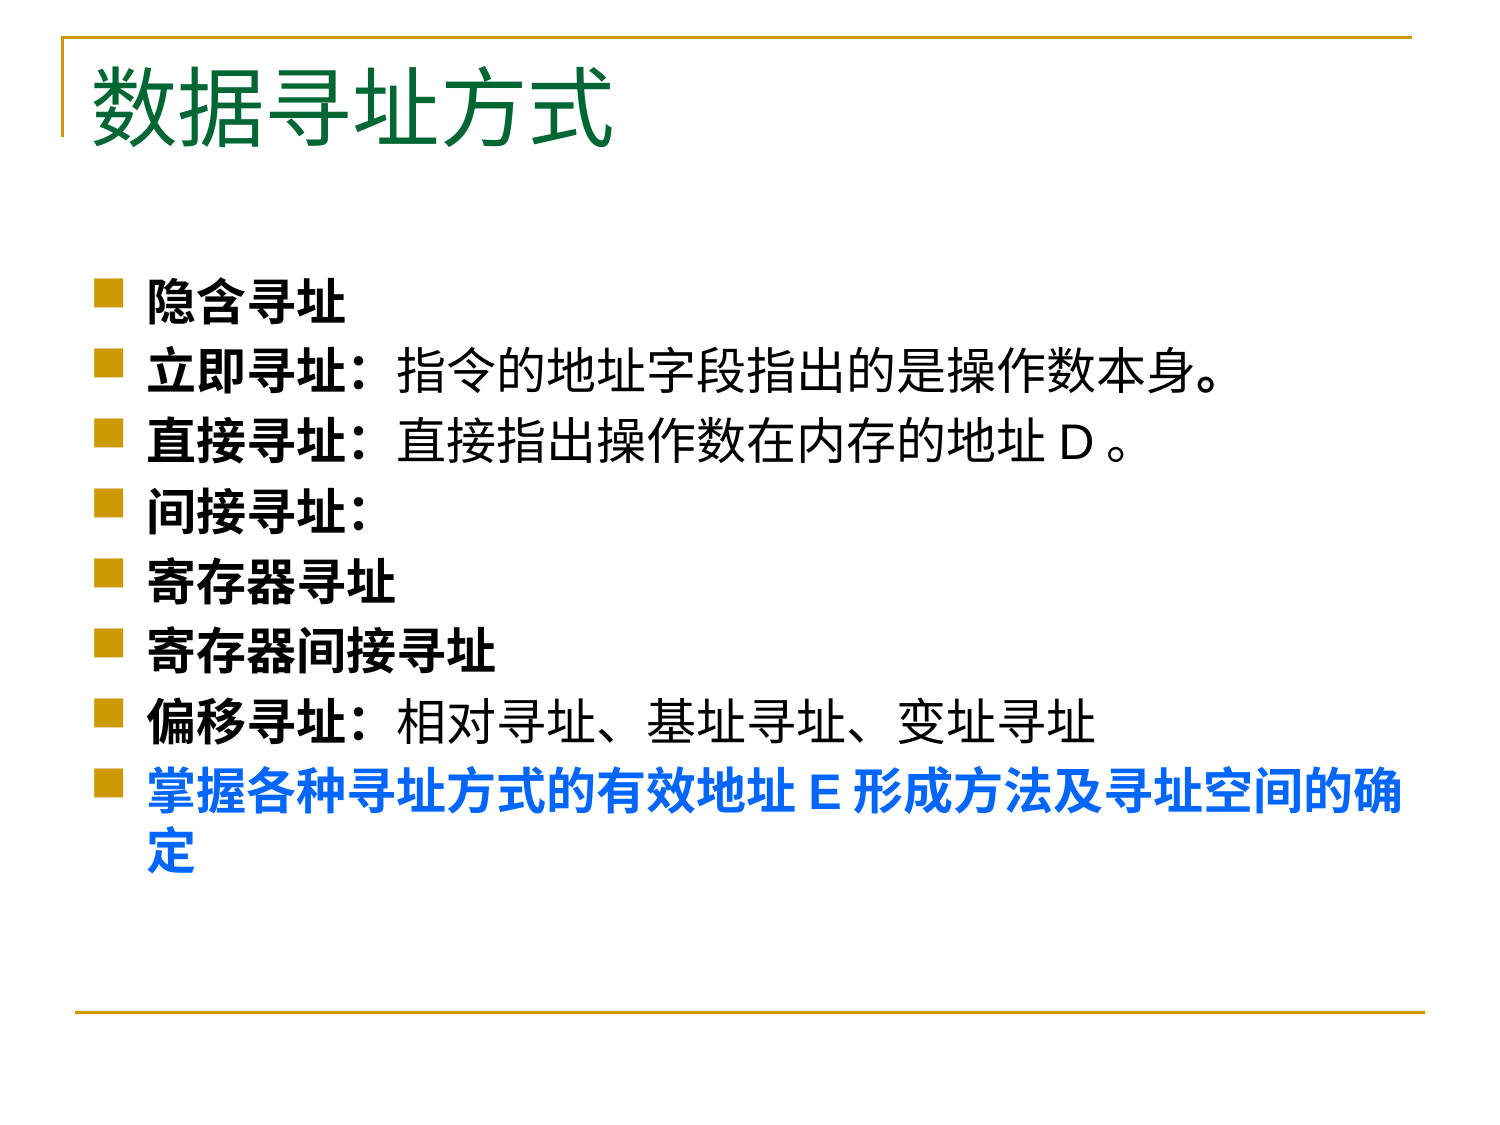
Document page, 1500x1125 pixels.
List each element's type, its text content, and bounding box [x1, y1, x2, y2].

title 数据寻址方式 [75, 45, 1425, 233]
list 隐含寻址 立即寻址：指令的地址字段指出的是操作数本身。 直接寻址：直接指出操作数在内存的地址D。 间接寻址： 寄存器寻址 寄存器间接寻址 偏移寻址：相对寻址、基址寻址、变址寻址 掌握各种寻址方式的有效地址E形成方法及寻址空间的确定 [75, 262, 1425, 1006]
